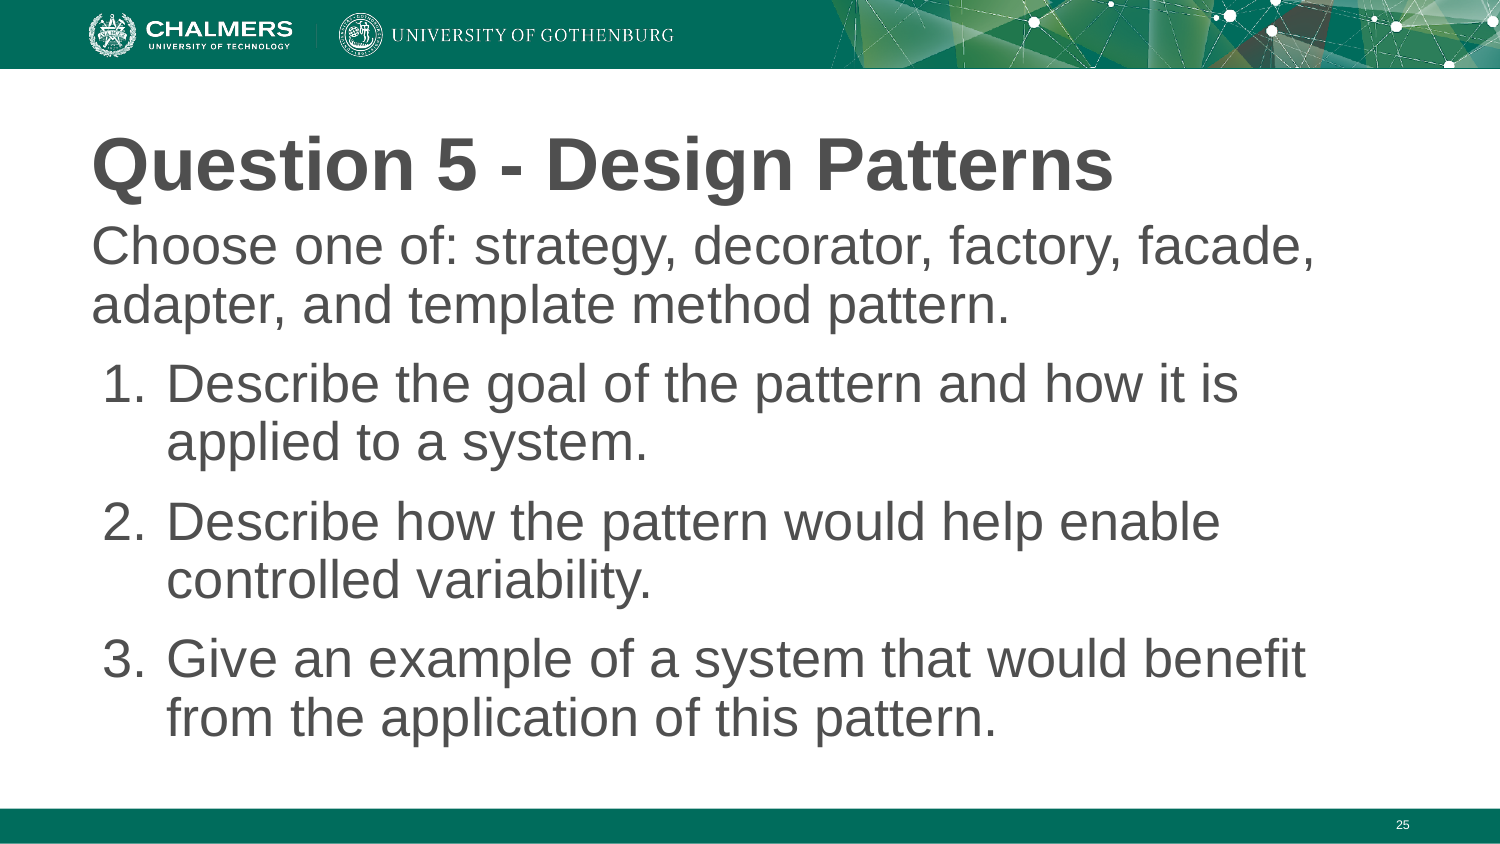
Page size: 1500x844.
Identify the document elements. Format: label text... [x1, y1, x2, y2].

picture [759, 0, 1500, 68]
picture [64, 0, 696, 85]
list Choose one of: strategy, decorator, factory, facade, adapter, and template method pattern. Describe the goal of the pattern and how it is applied to a system. Describe how the pattern would help enable controlled variability. Give an example of a system that would benefit from the application of this pattern. [76, 210, 1425, 782]
title Question 5 - Design Patterns [76, 100, 1425, 210]
slide_number ‹#› [1074, 809, 1425, 844]
